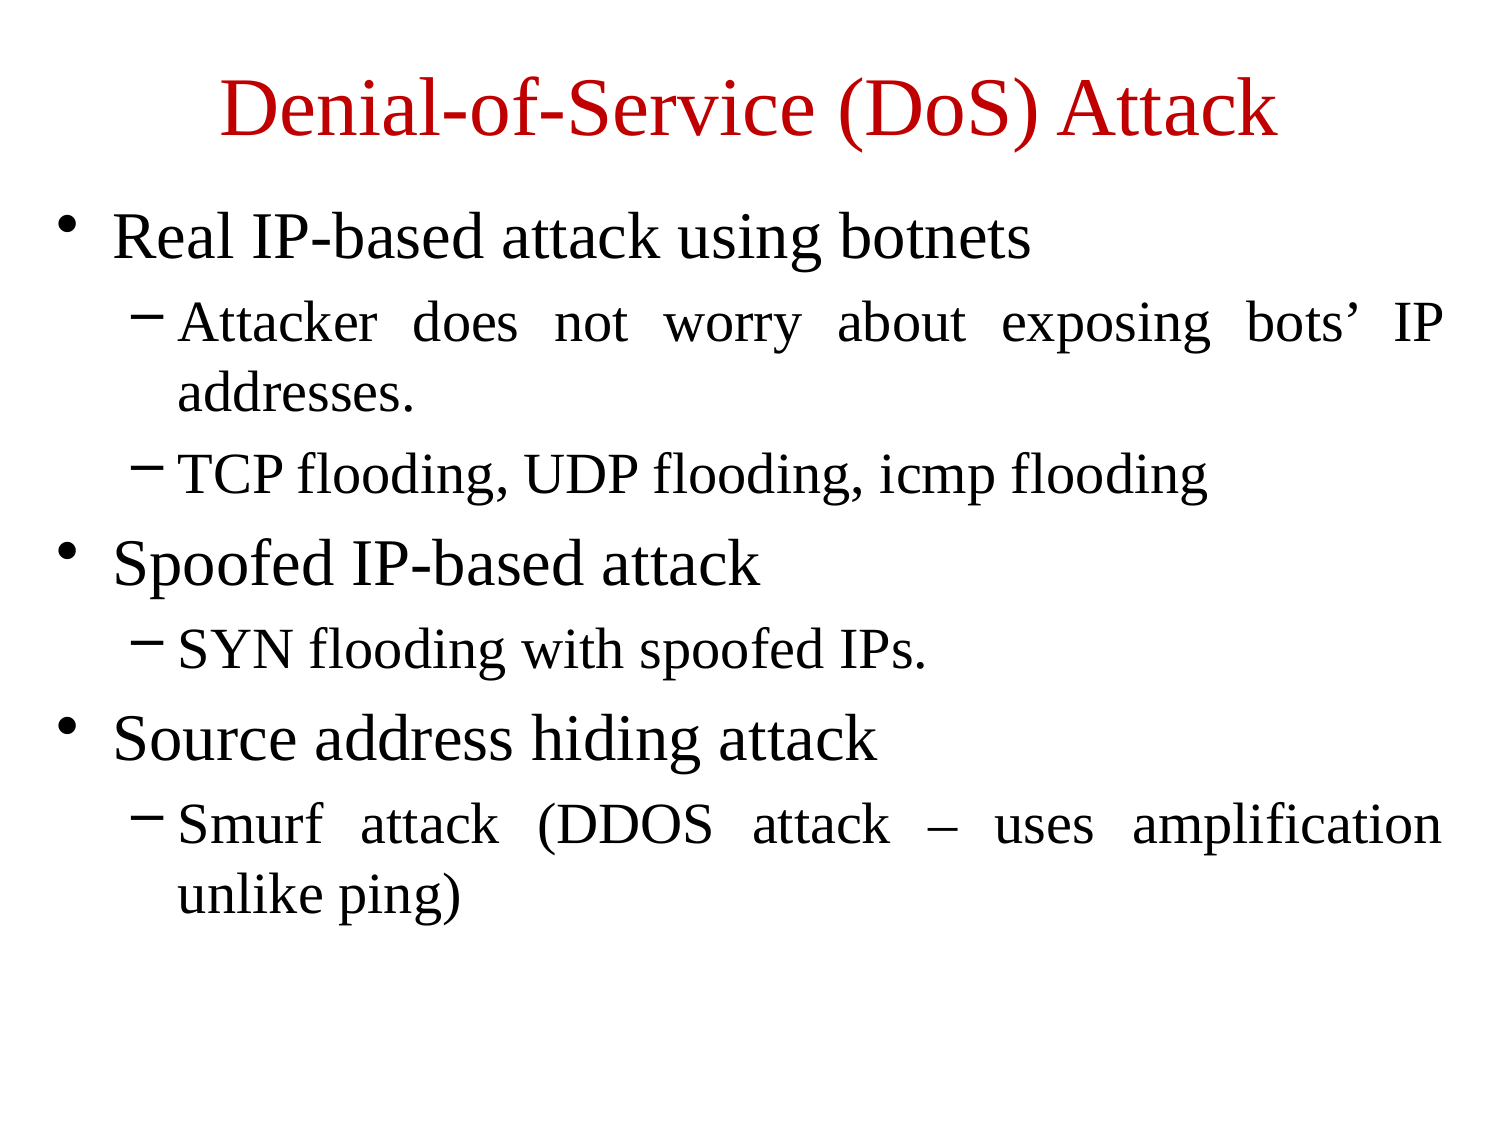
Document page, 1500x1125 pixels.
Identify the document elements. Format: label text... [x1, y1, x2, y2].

list Real IP-based attack using botnets Attacker does not worry about exposing bots’ IP addresses. TCP flooding, UDP flooding, icmp flooding Spoofed IP-based attack SYN flooding with spoofed IPs. Source address hiding attack Smurf attack (DDOS attack – uses amplification unlike ping) [41, 184, 1459, 981]
title Denial-of-Service (DoS) Attack [75, 45, 1425, 173]
